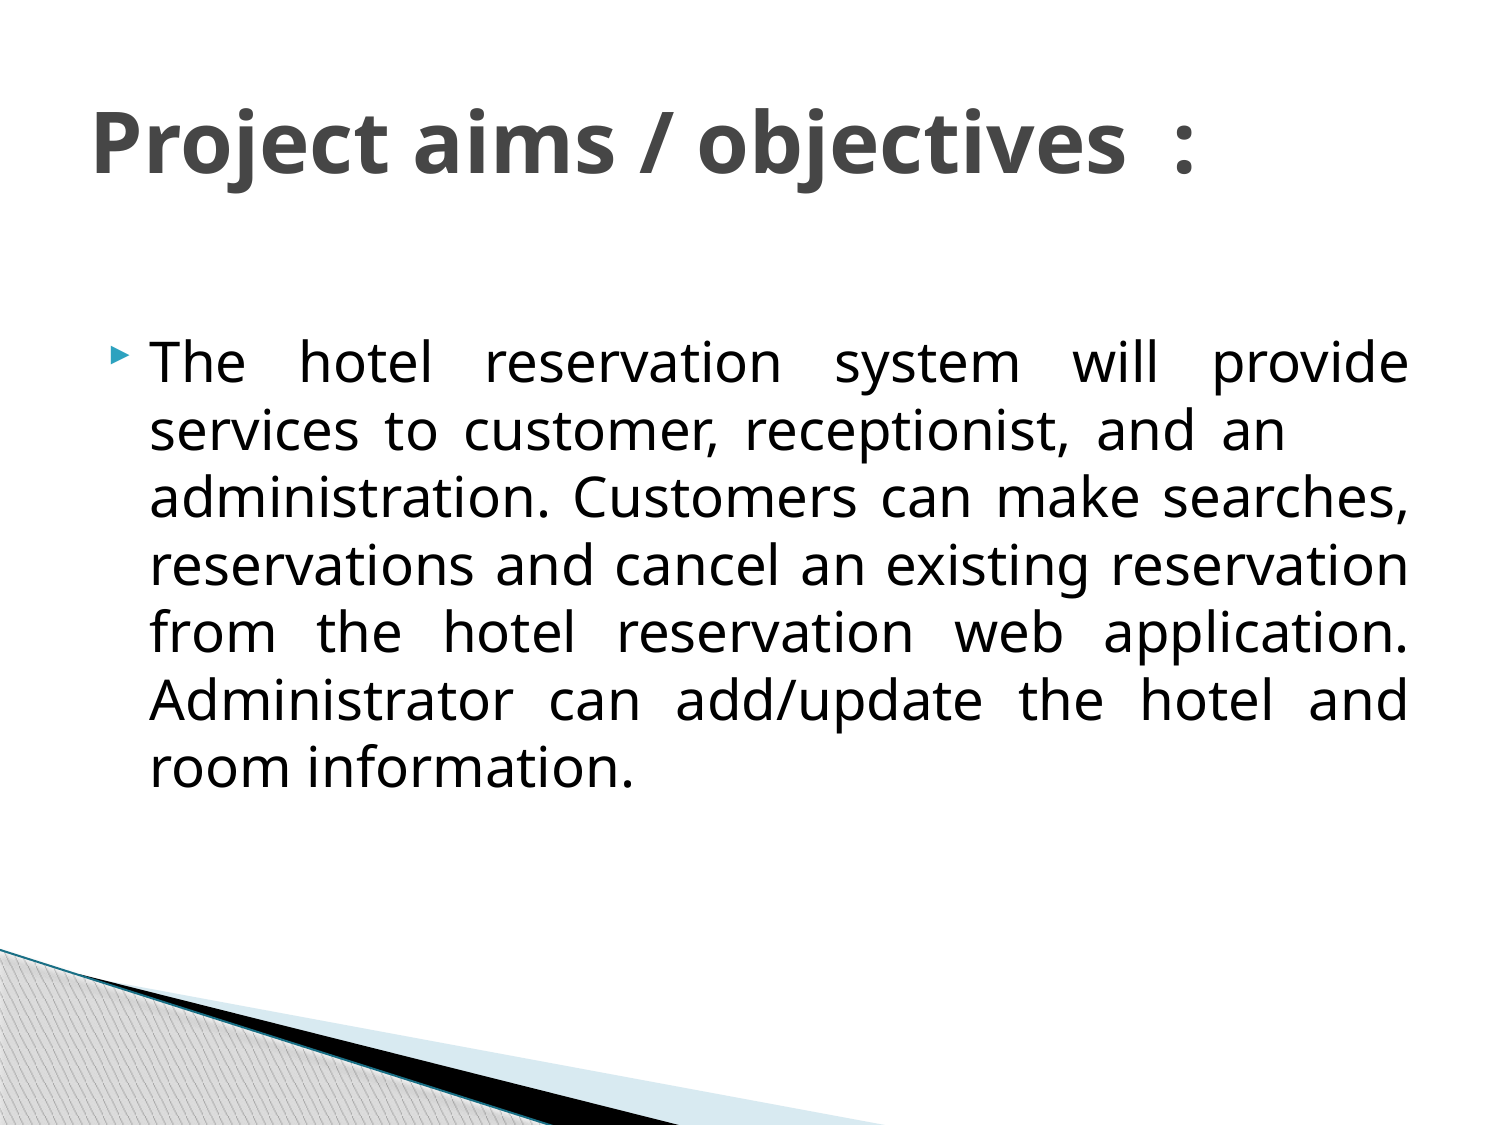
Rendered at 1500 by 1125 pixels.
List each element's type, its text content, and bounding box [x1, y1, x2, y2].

list The hotel reservation system will provide services to customer, receptionist, and an administration. Customers can make searches, reservations and cancel an existing reservation from the hotel reservation web application. Administrator can add/update the hotel and room information. [75, 243, 1425, 986]
title Project aims / objectives : [75, 45, 1425, 233]
